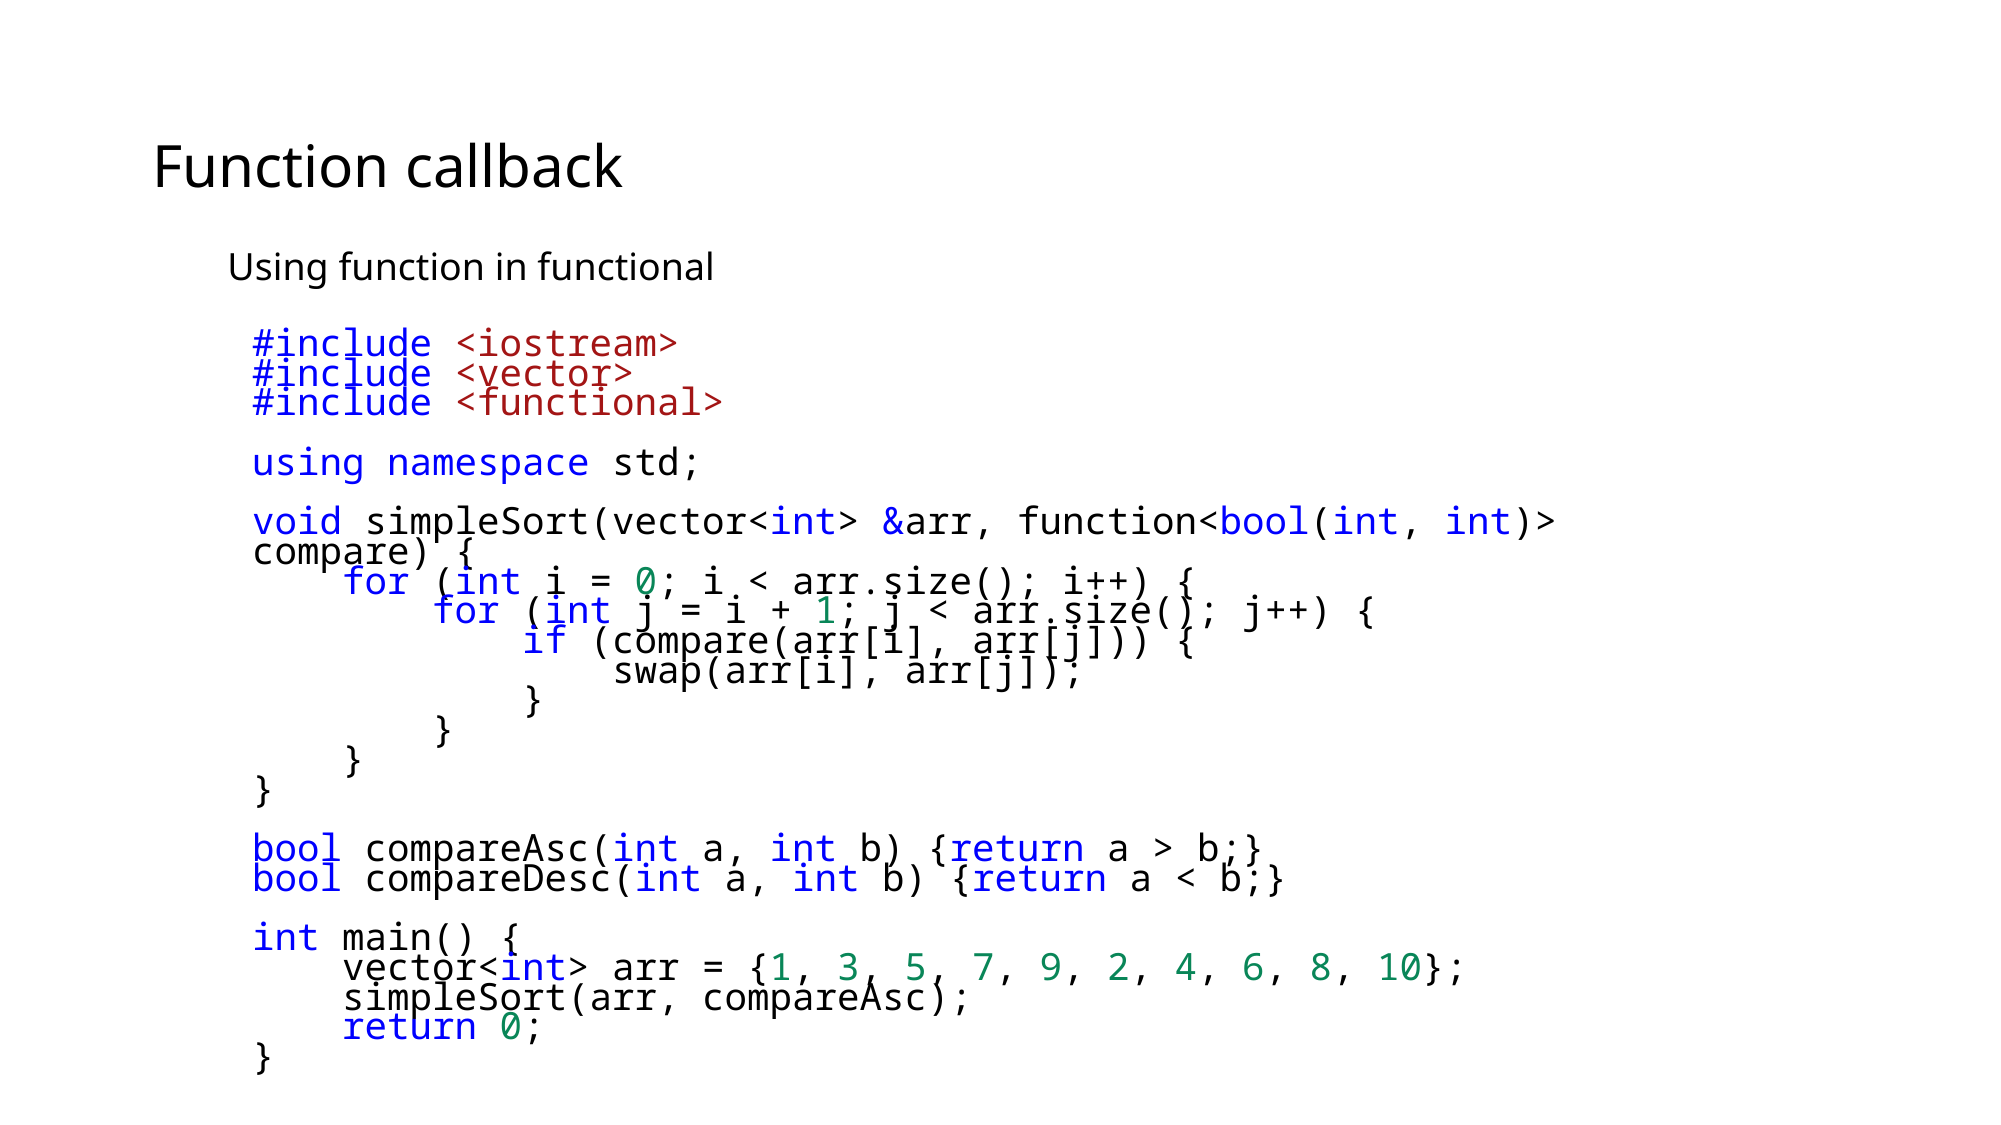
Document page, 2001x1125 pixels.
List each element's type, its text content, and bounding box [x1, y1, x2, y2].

list Using function in functional [137, 240, 1863, 530]
title Function callback [137, 59, 1863, 240]
text_box #include <iostream> #include <vector> #include <functional> using namespace std; void simpleSort(vector<int> &arr, function<bool(int, int)> compare) { for (int i = 0; i < arr.size(); i++) { for (int j = i + 1; j < arr.size(); j++) { if (compare(arr[i], arr[j])) { swap(arr[i], arr[j]); } } } } bool compareAsc(int a, int b) {return a > b;} bool compareDesc(int a, int b) {return a < b;} int main() { vector<int> arr = {1, 3, 5, 7, 9, 2, 4, 6, 8, 10}; simpleSort(arr, compareAsc); return 0; } [237, 326, 1763, 1085]
